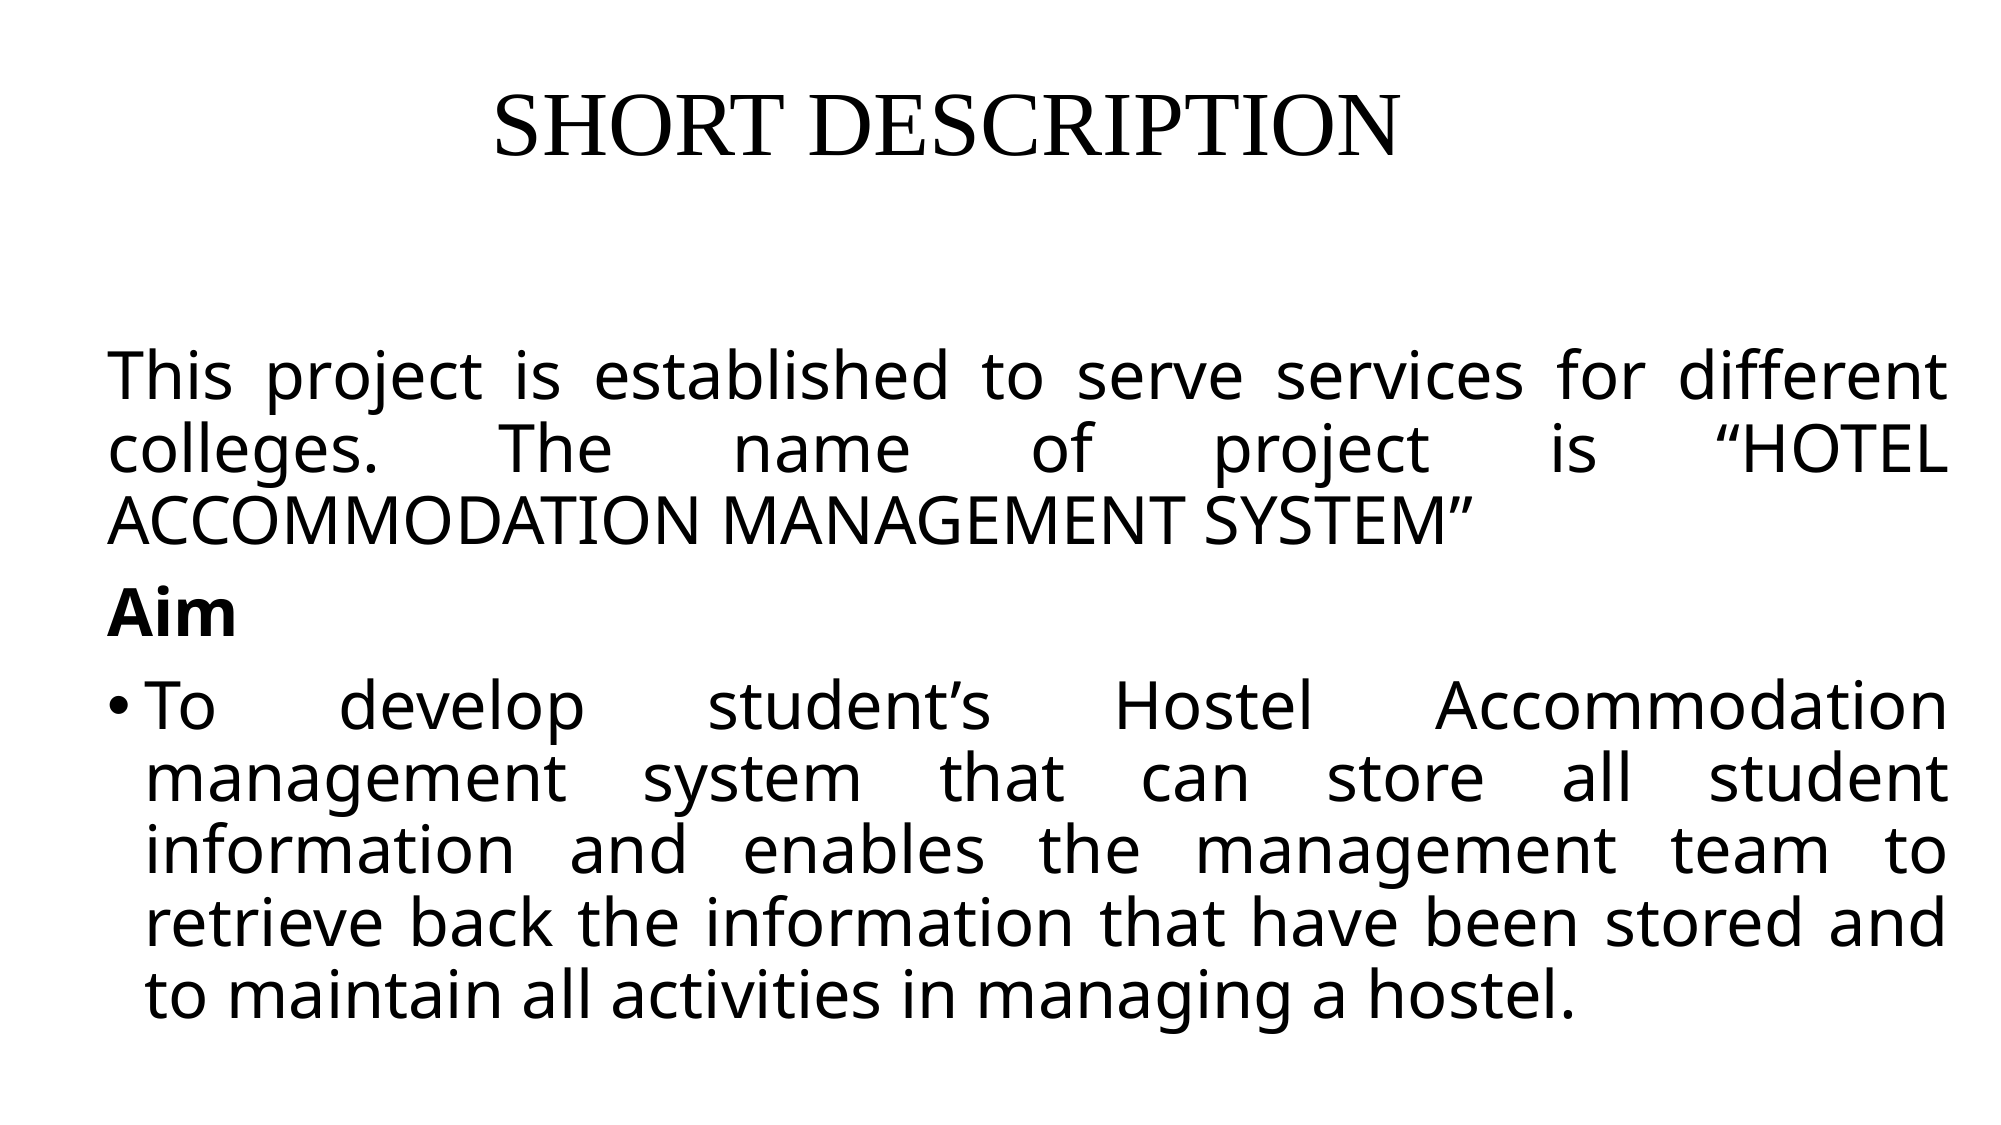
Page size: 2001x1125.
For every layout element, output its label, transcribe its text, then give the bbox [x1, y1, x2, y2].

list This project is established to serve services for different colleges. The name of project is “HOTEL ACCOMMODATION MANAGEMENT SYSTEM” Aim To develop student’s Hostel Accommodation management system that can store all student information and enables the management team to retrieve back the information that have been stored and to maintain all activities in managing a hostel. [92, 334, 1967, 1056]
title SHORT DESCRIPTION [92, 0, 1803, 253]
